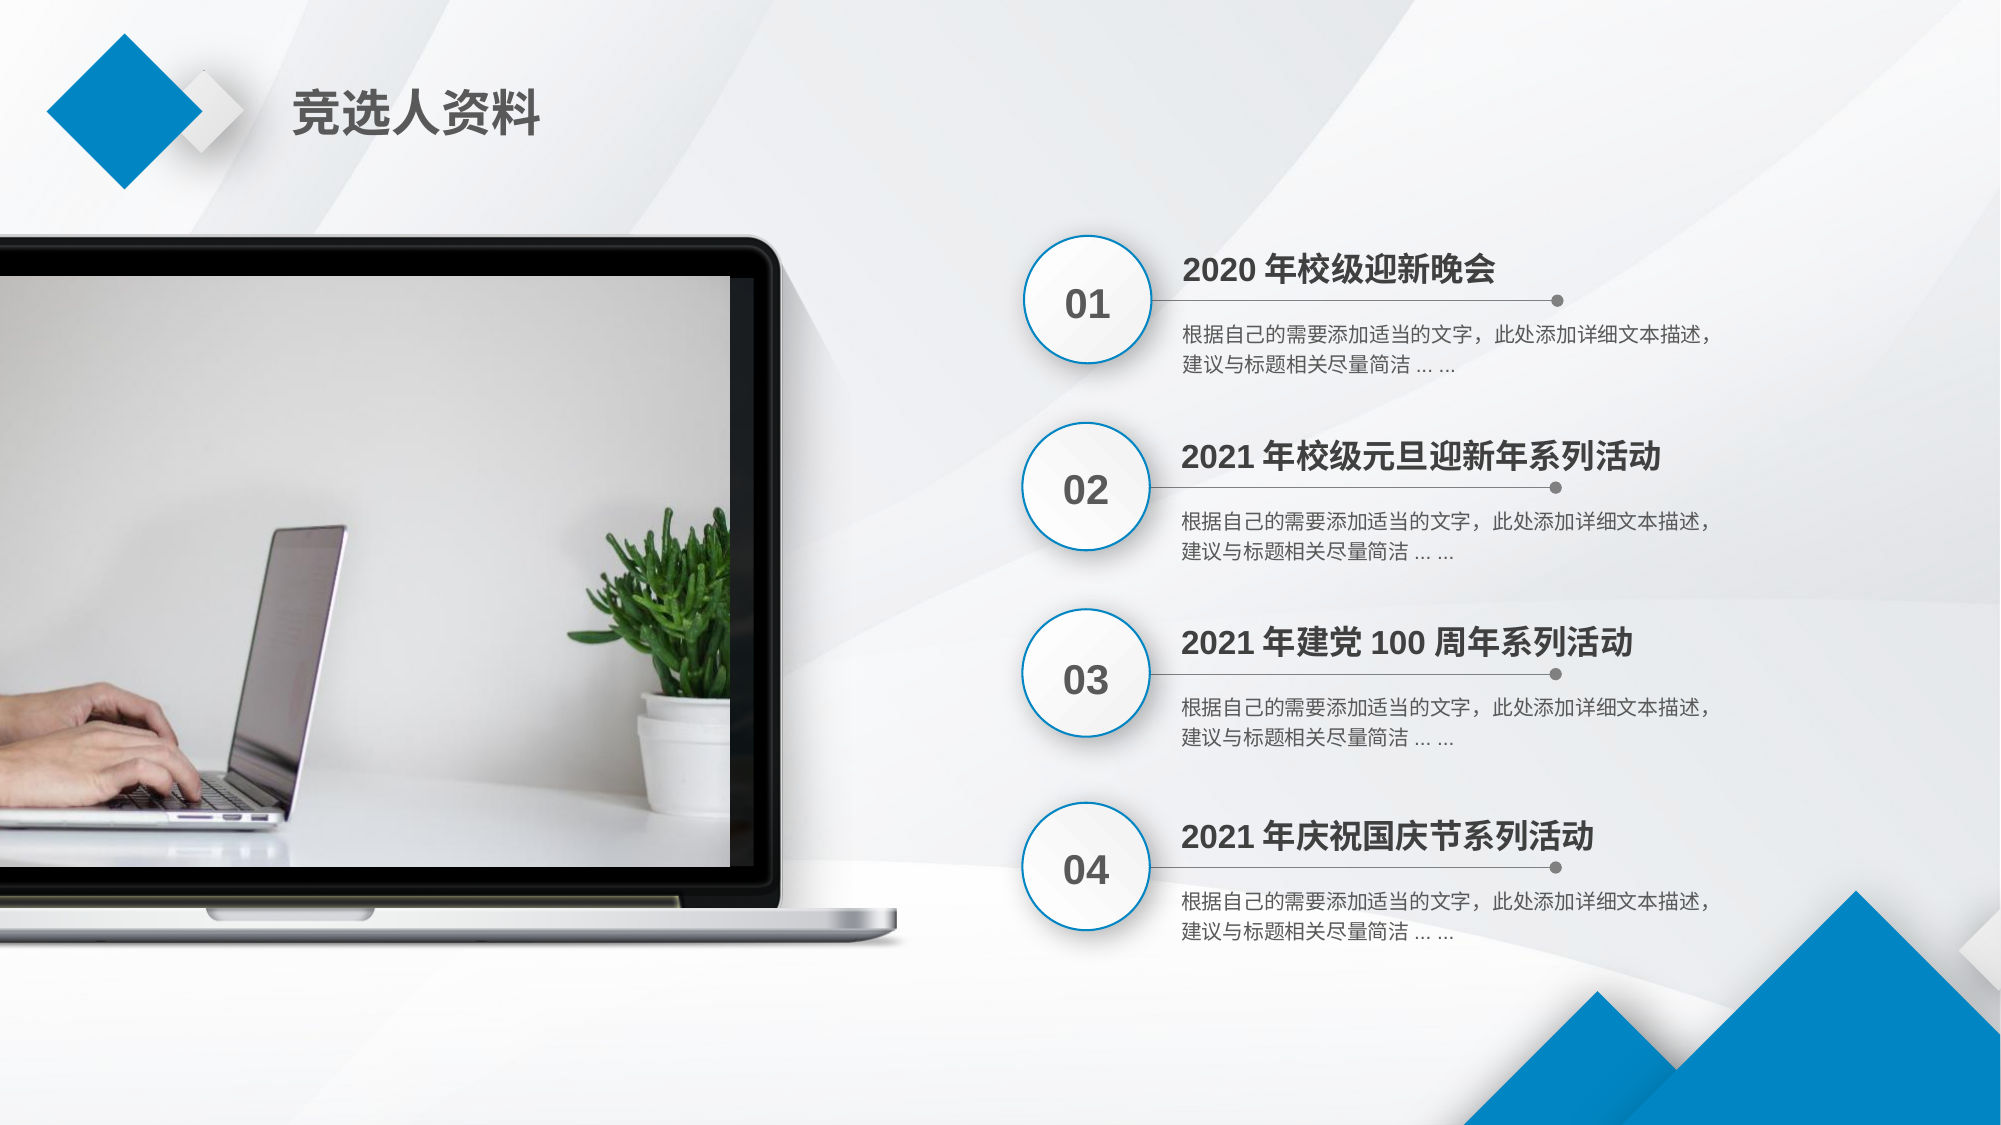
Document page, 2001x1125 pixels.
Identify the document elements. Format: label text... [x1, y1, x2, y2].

text_box 根据自己的需要添加适当的文字，此处添加详细文本描述，建议与标题相关尽量简洁... ... [1166, 875, 1727, 951]
text_box 04 [1024, 835, 1148, 901]
text_box [1029, 801, 1143, 835]
text_box 根据自己的需要添加适当的文字，此处添加详细文本描述，建议与标题相关尽量简洁... ... [1166, 496, 1727, 571]
text_box 根据自己的需要添加适当的文字，此处添加详细文本描述，建议与标题相关尽量简洁... ... [1166, 682, 1727, 758]
text_box 根据自己的需要添加适当的文字，此处添加详细文本描述，建议与标题相关尽量简洁... ... [1167, 309, 1729, 384]
text_box [1031, 521, 1141, 552]
text_box 2021年校级元旦迎新年系列活动 [1166, 427, 1778, 523]
text_box 2020年校级迎新晚会 [1167, 240, 1780, 376]
text_box [1022, 280, 1026, 319]
text_box 01 [1026, 269, 1150, 335]
text_box 2021年庆祝国庆节系列活动 [1166, 807, 1778, 863]
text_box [69, 56, 559, 167]
text_box [1030, 234, 1145, 269]
text_box 2021年建党100周年系列活动 [1166, 613, 1778, 709]
text_box [1027, 608, 1145, 645]
text_box [1029, 421, 1143, 455]
text_box [1031, 901, 1141, 932]
text_box [0, 0, 2000, 1125]
text_box [1033, 335, 1142, 365]
text_box 02 [1024, 455, 1148, 521]
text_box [0, 133, 991, 1052]
text_box 03 [1024, 645, 1148, 711]
text_box [1033, 711, 1139, 738]
